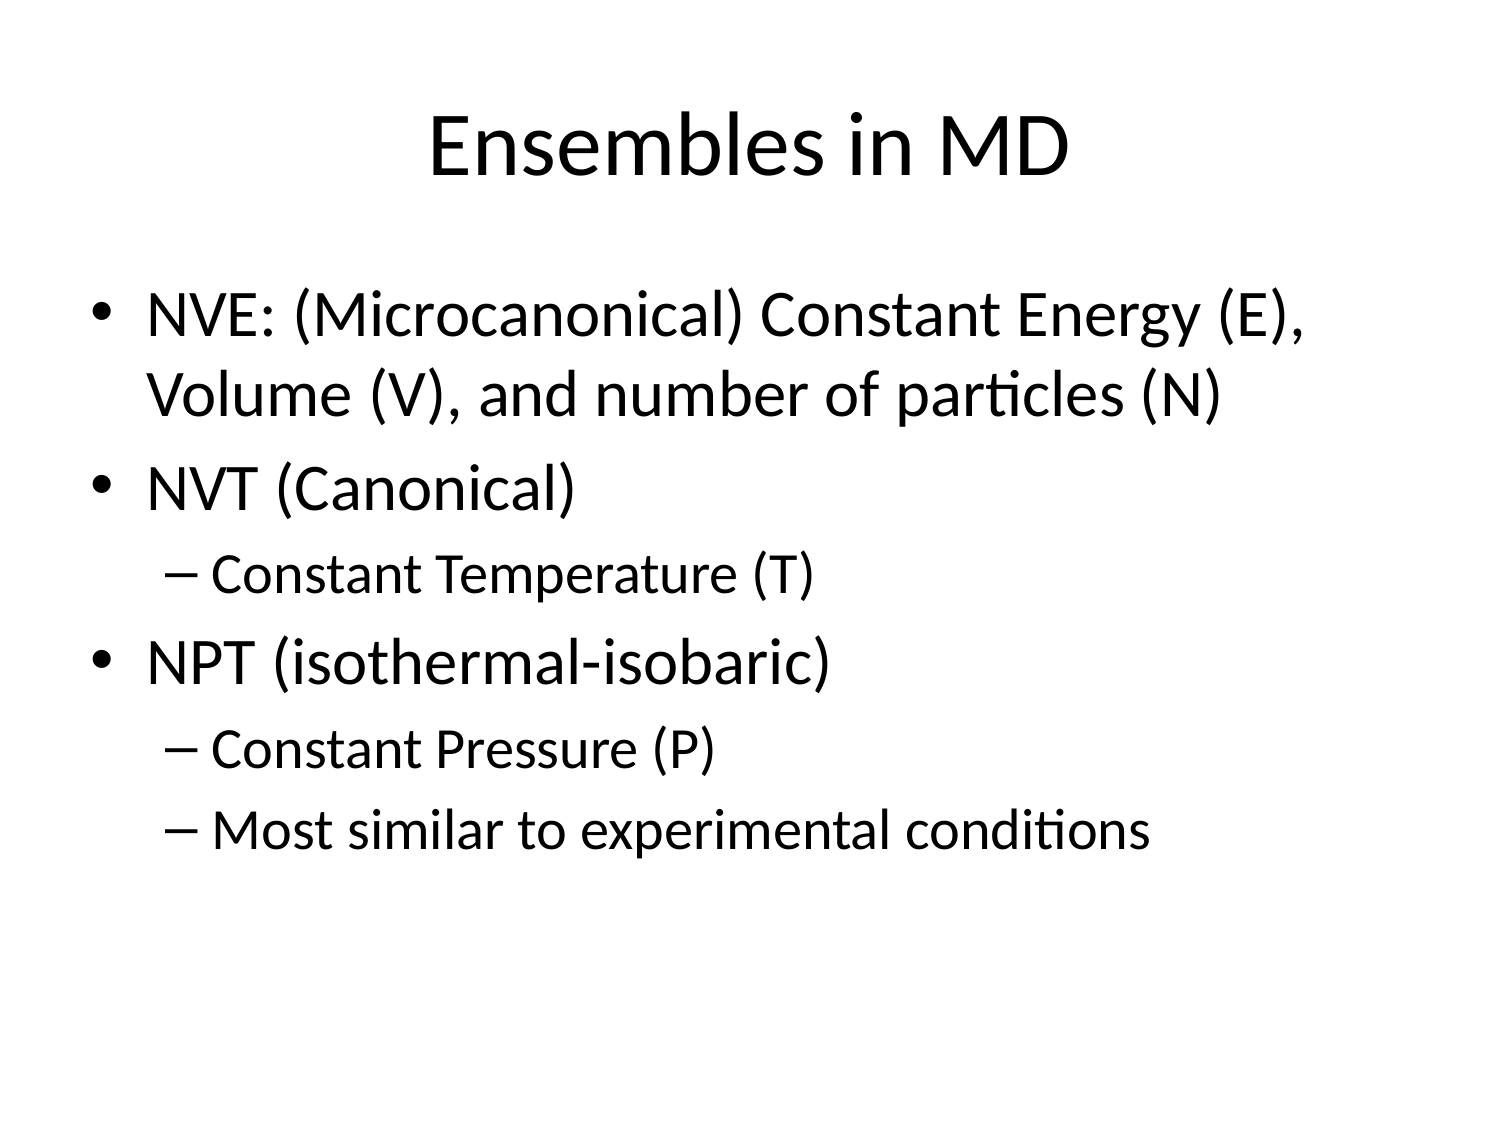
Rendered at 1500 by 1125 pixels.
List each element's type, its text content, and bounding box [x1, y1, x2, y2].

title Ensembles in MD [75, 45, 1425, 233]
list NVE: (Microcanonical) Constant Energy (E), Volume (V), and number of particles (N) NVT (Canonical) Constant Temperature (T) NPT (isothermal-isobaric) Constant Pressure (P) Most similar to experimental conditions [75, 262, 1425, 1005]
